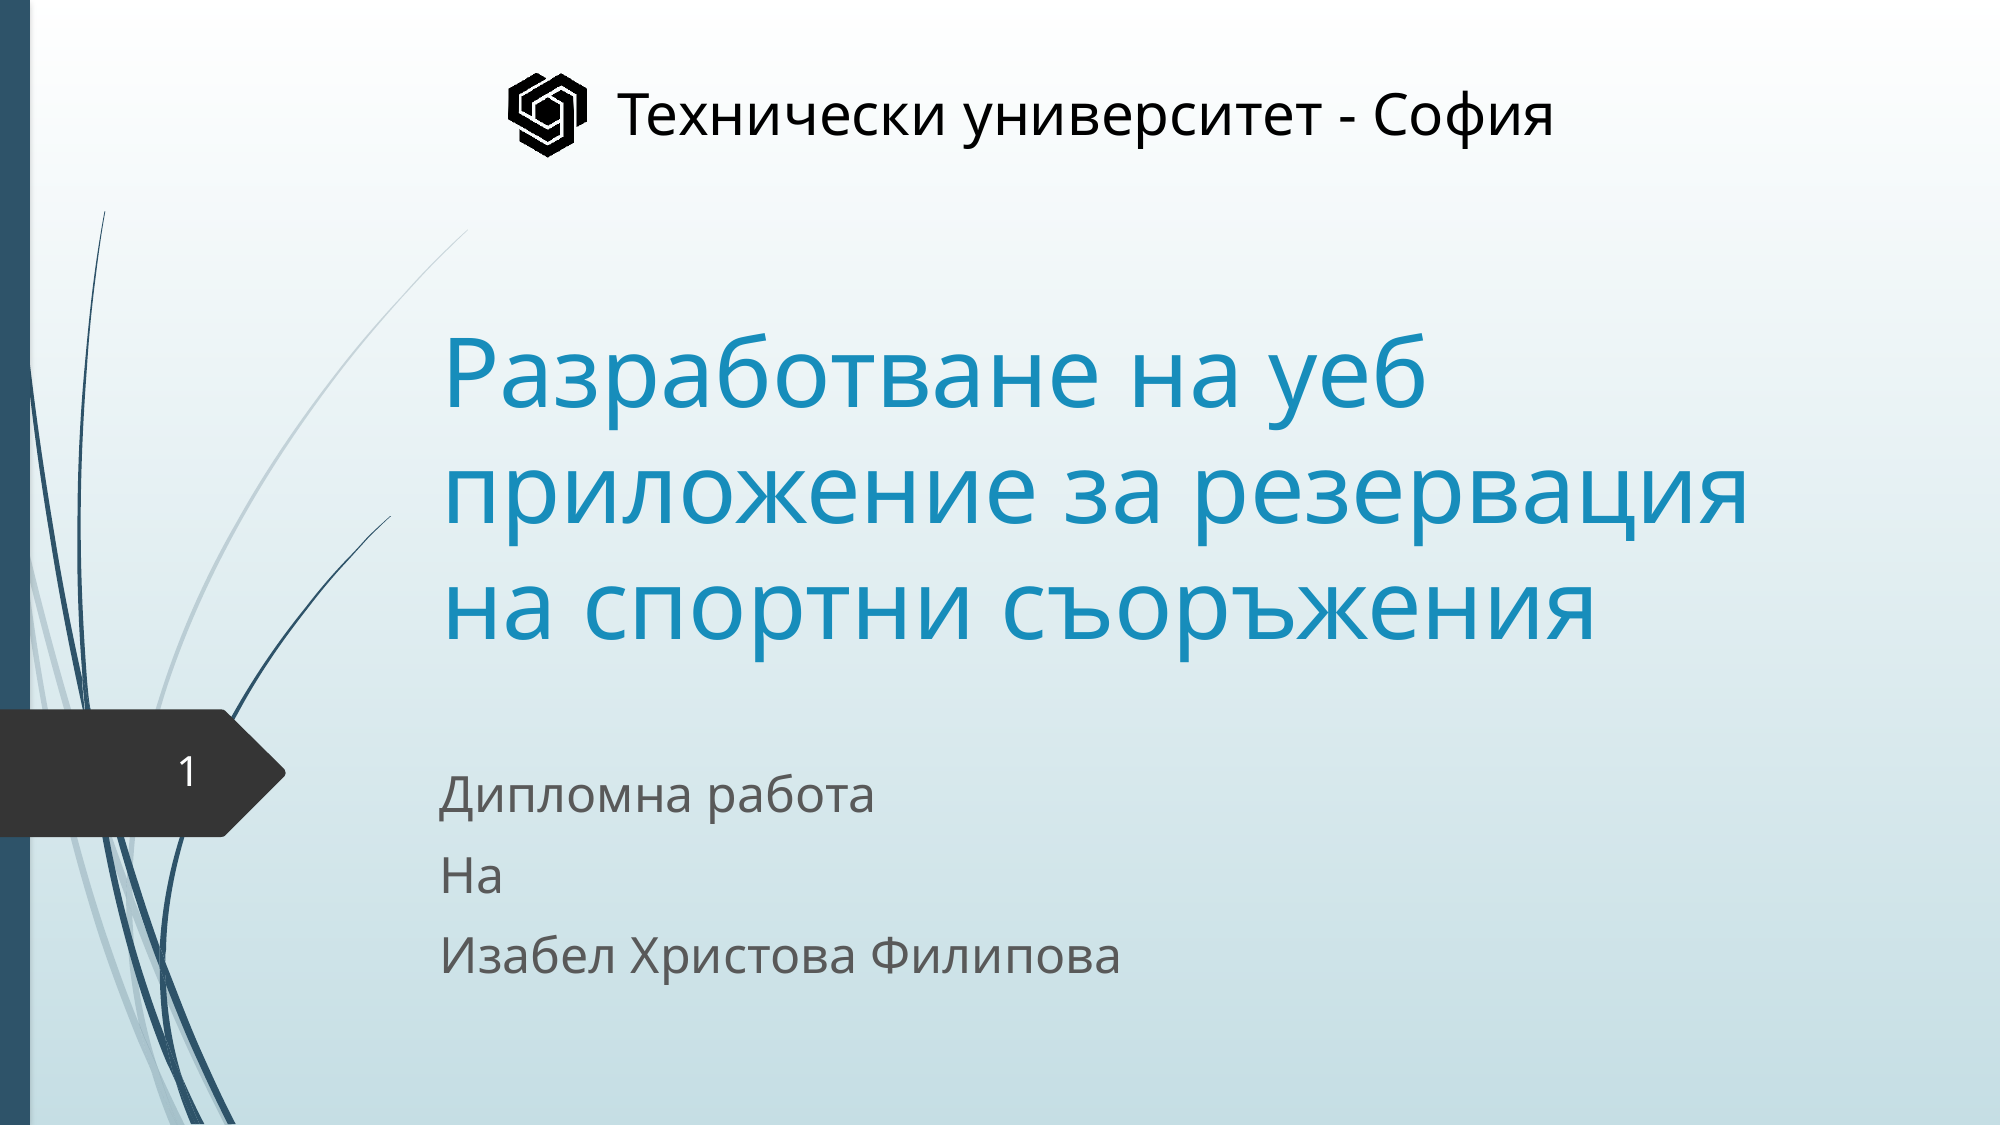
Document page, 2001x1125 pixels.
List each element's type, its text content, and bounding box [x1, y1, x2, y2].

subtitle Дипломна работа На Изабел Христова Филипова [424, 754, 1888, 994]
slide_number 1 [87, 743, 216, 803]
text_box Технически университет - София [602, 69, 1817, 155]
title Разработване на уеб приложение за резервация на спортни съоръжения [426, 295, 1889, 667]
picture [504, 69, 590, 160]
